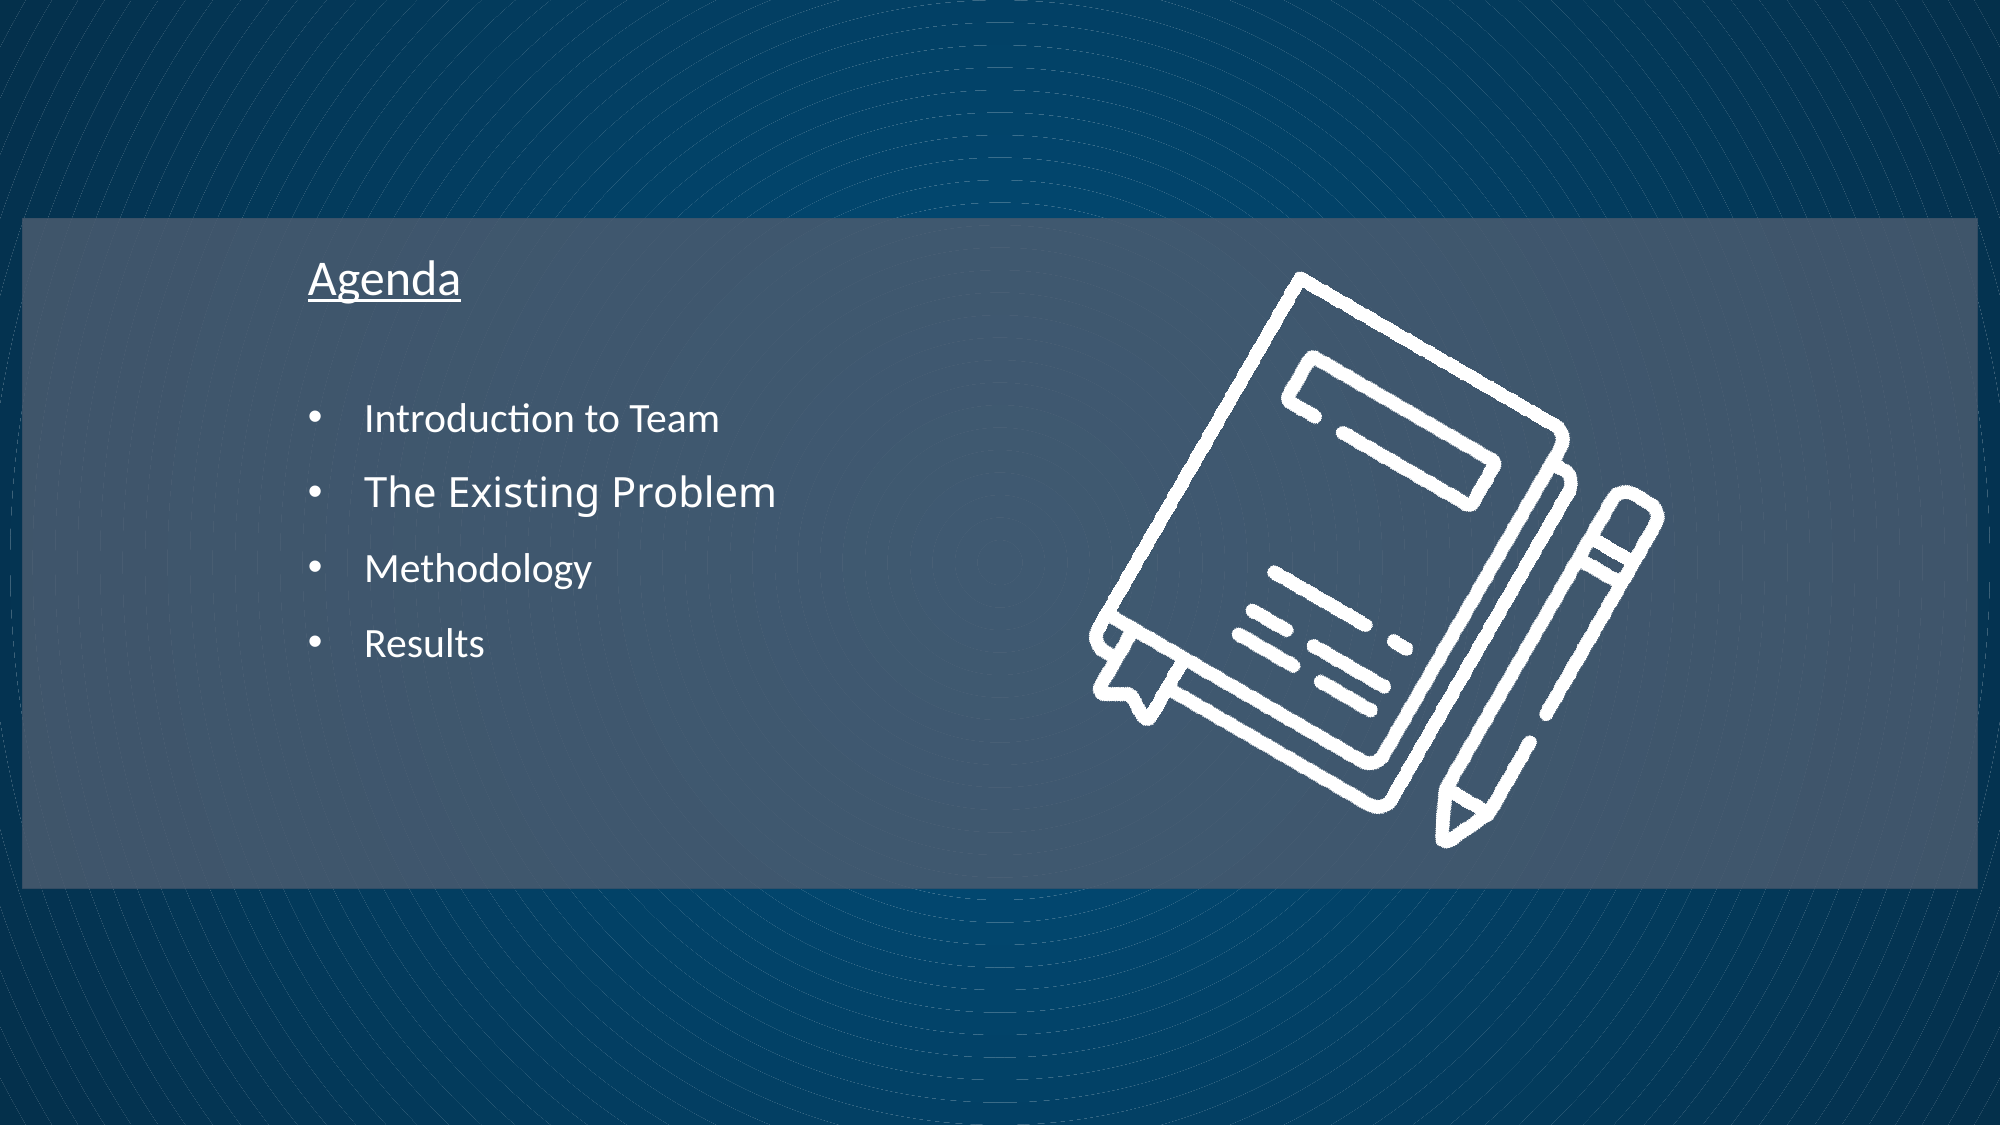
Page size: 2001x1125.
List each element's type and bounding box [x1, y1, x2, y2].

picture [22, 218, 1978, 889]
